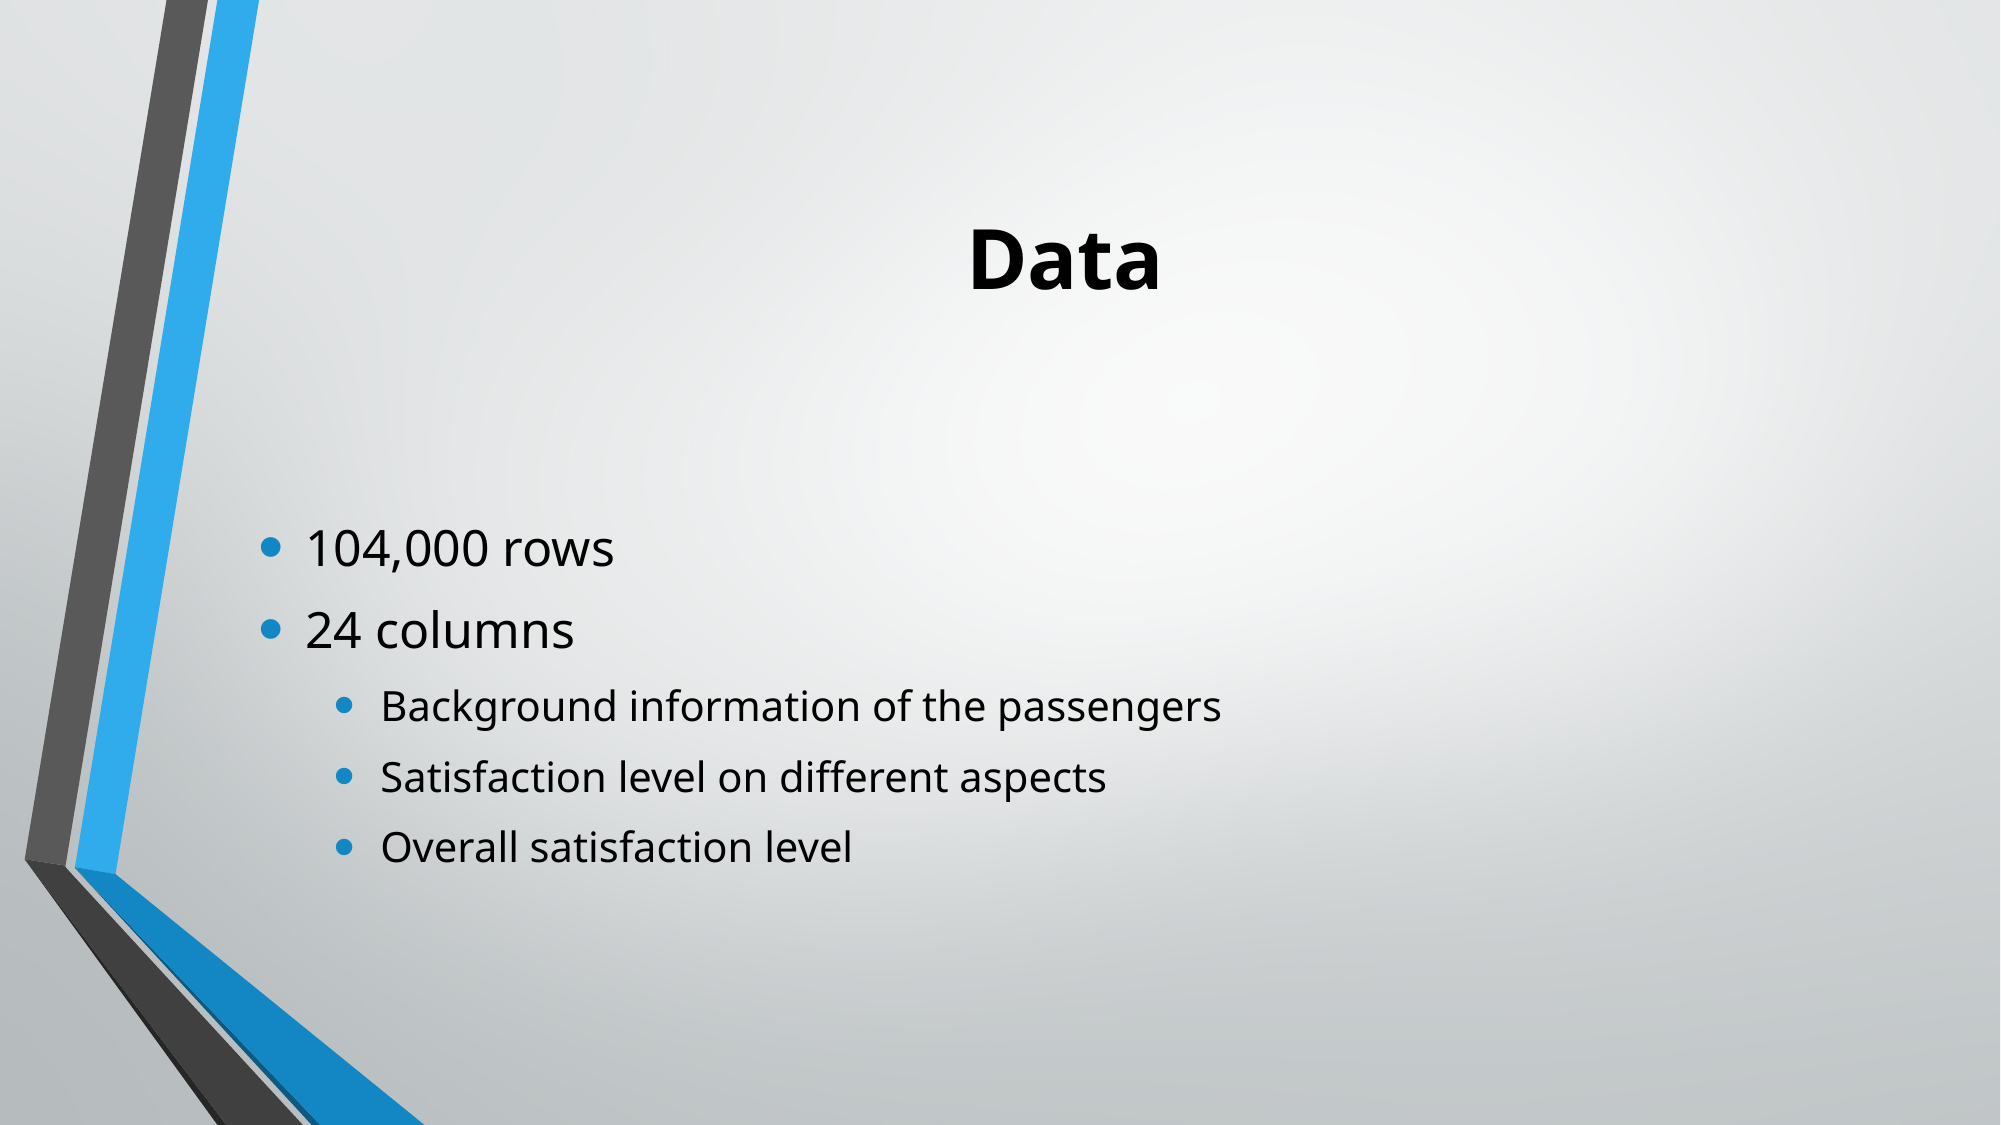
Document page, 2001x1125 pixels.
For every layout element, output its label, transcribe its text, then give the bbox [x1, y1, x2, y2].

list 104,000 rows 24 columns Background information of the passengers Satisfaction level on different aspects Overall satisfaction level [243, 437, 1887, 950]
title Data [243, 112, 1887, 400]
